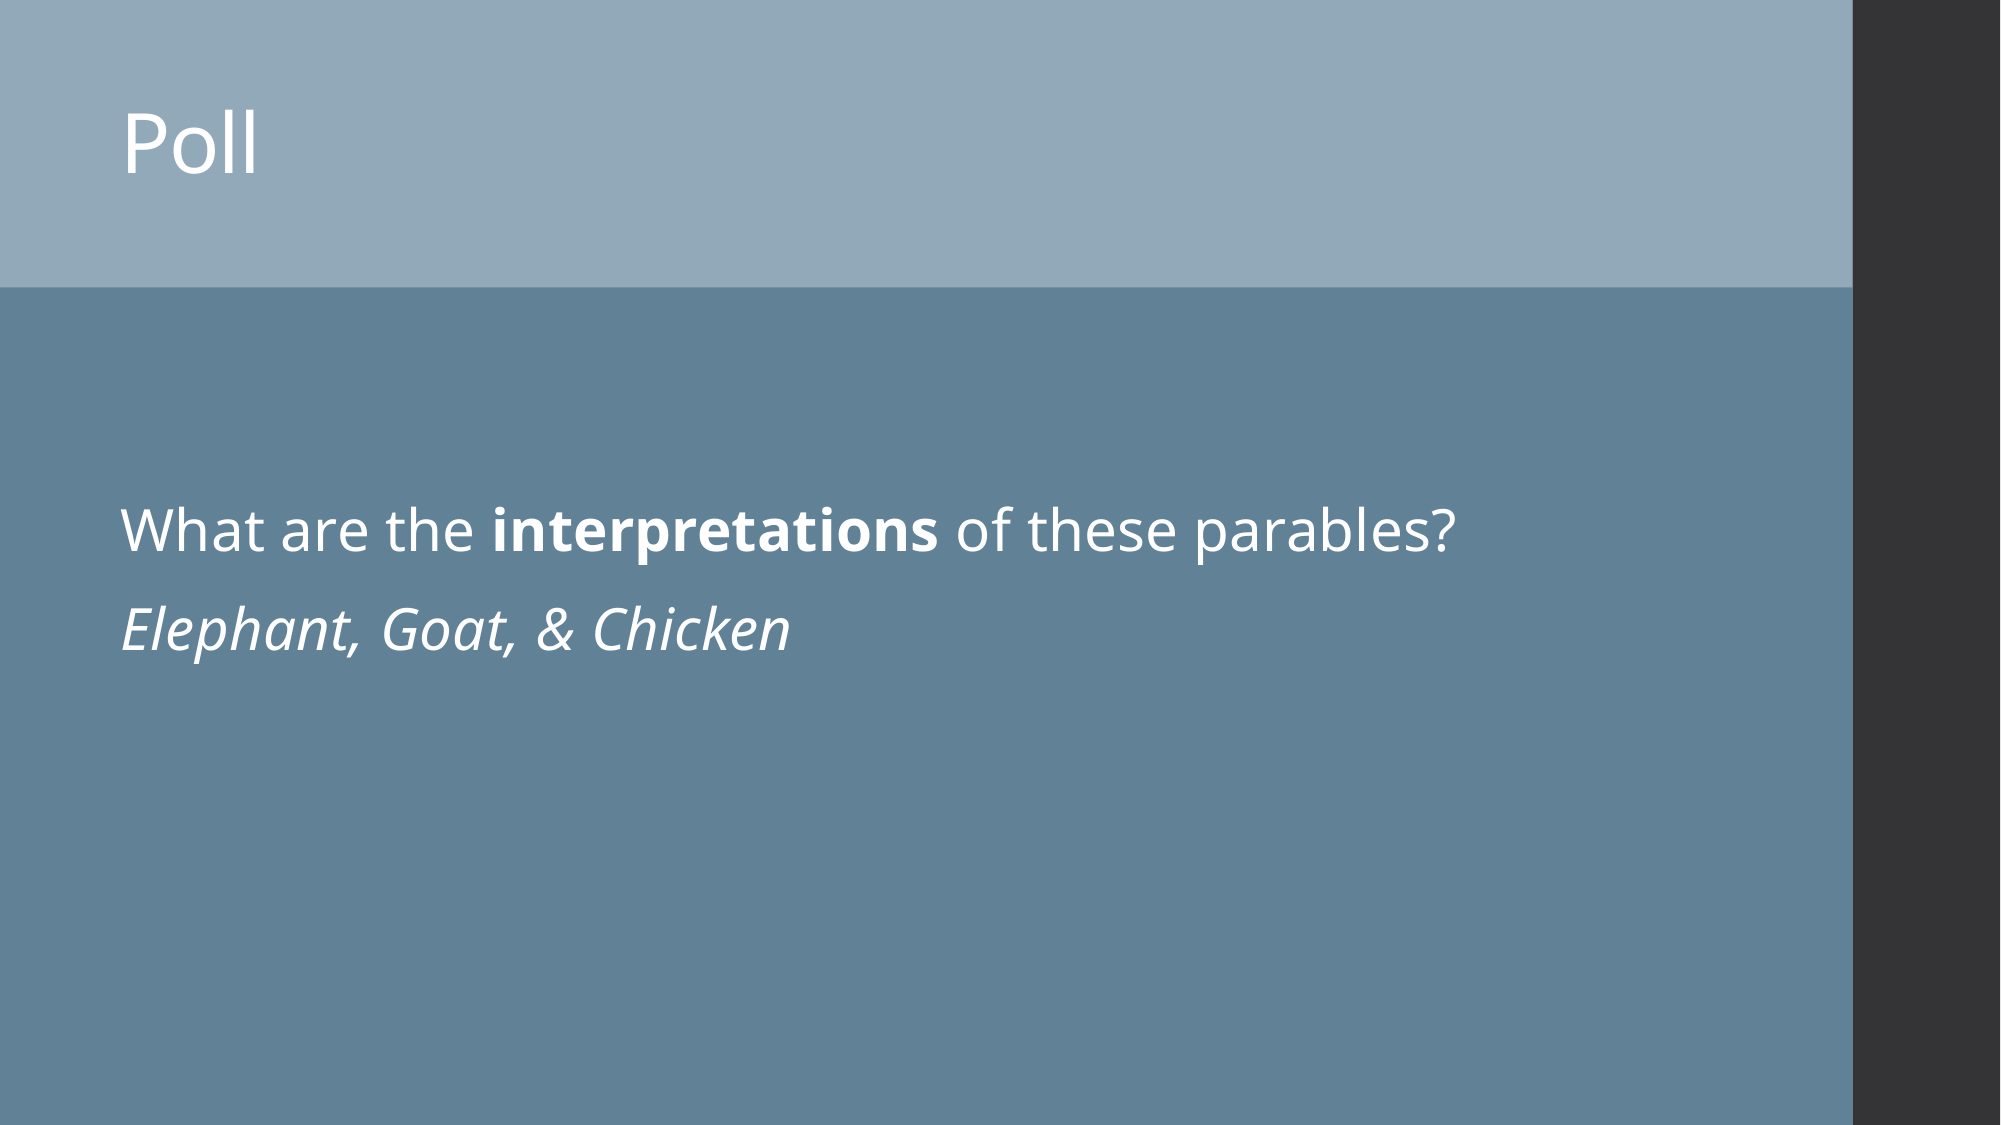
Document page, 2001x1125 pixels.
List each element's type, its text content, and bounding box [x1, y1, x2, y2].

text_box [0, 289, 1854, 1125]
text_box [0, 0, 1854, 289]
list What are the interpretations of these parables? Elephant, Goat, & Chicken [105, 336, 1575, 1014]
title Poll [105, 37, 1452, 255]
